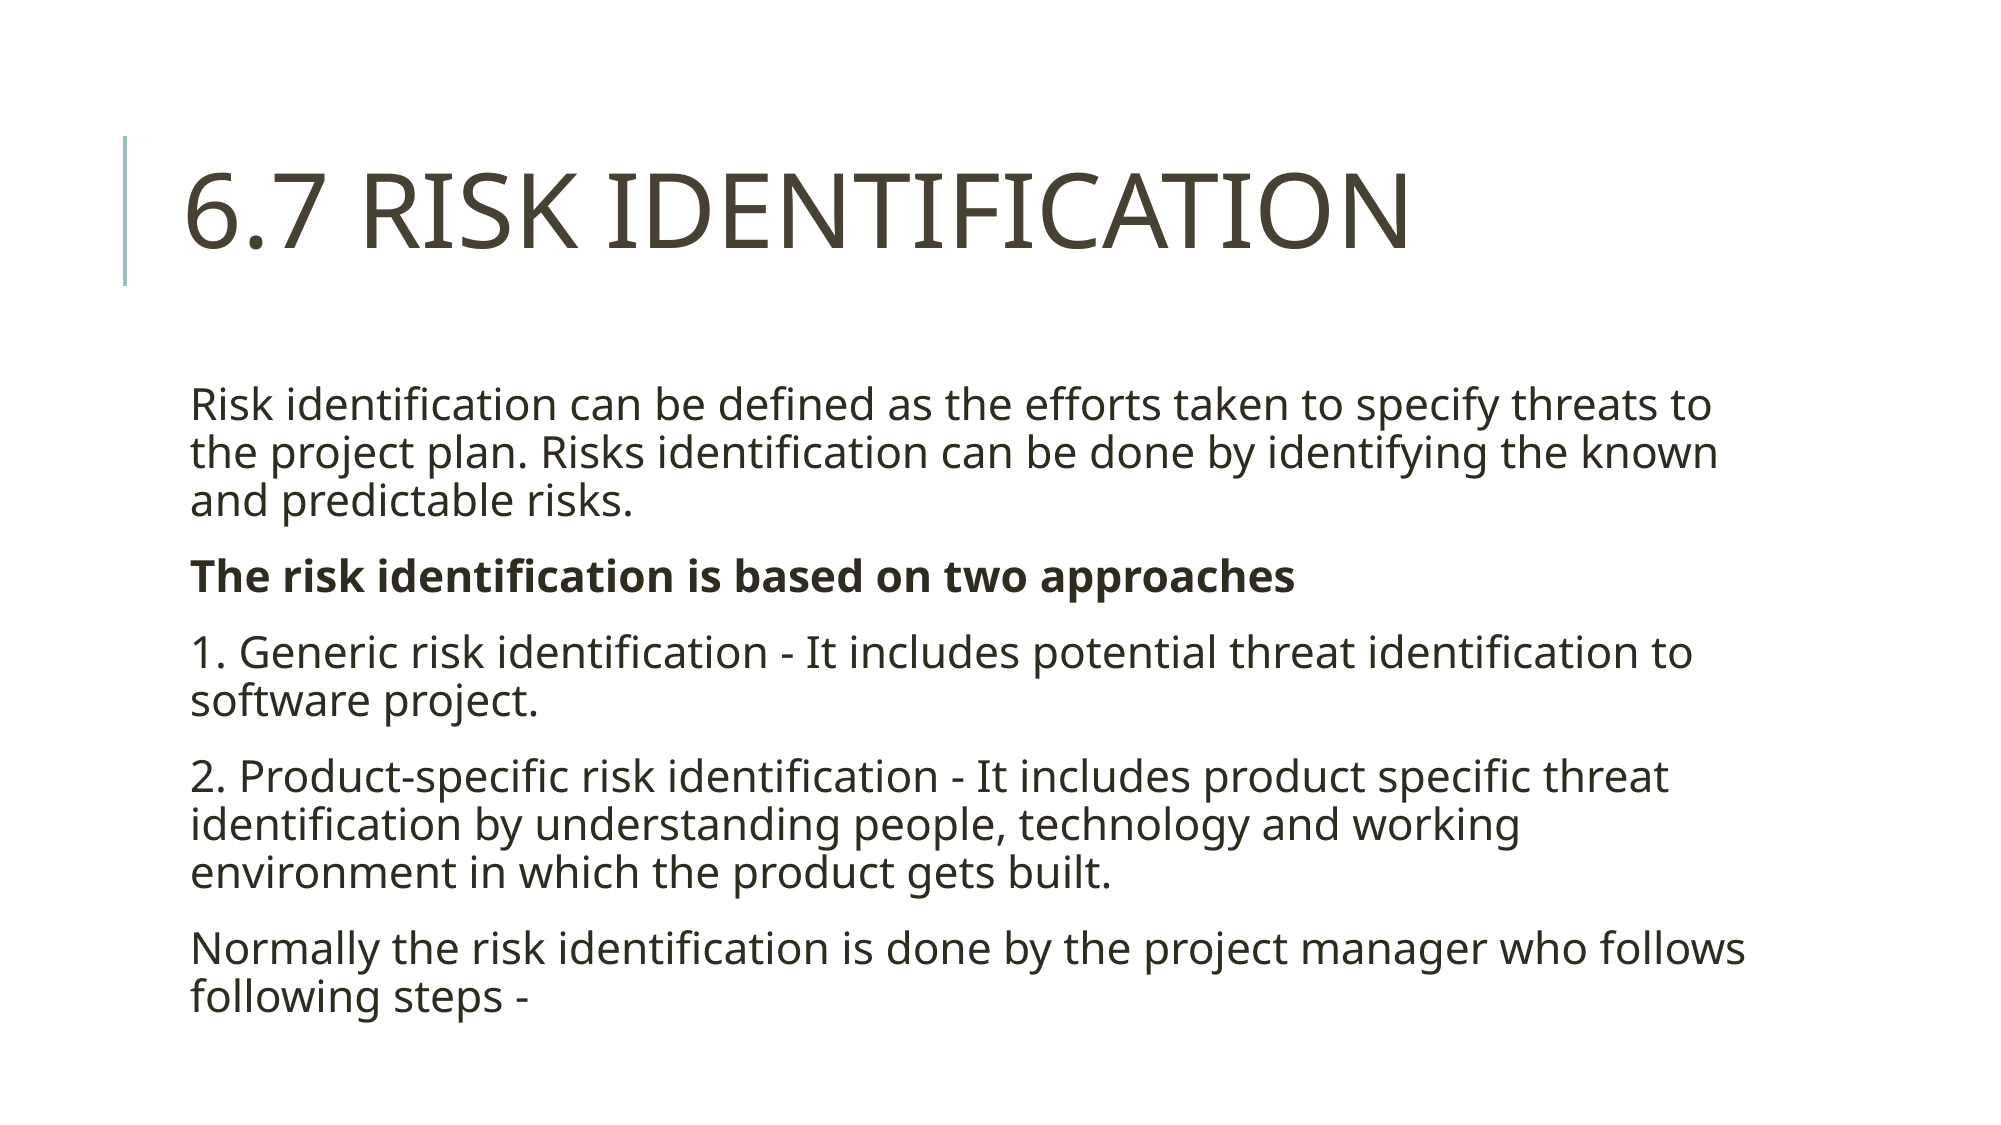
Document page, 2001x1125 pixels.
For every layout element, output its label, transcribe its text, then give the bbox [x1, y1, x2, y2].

list Risk identification can be defined as the efforts taken to specify threats to the project plan. Risks identification can be done by identifying the known and predictable risks. The risk identification is based on two approaches 1. Generic risk identification - It includes potential threat identification to software project. 2. Product-specific risk identification - It includes product specific threat identification by understanding people, technology and working environment in which the product gets built. Normally the risk identification is done by the project manager who follows following steps - [168, 375, 1763, 1035]
title 6.7 RISK IDENTIFICATION [168, 96, 1763, 342]
